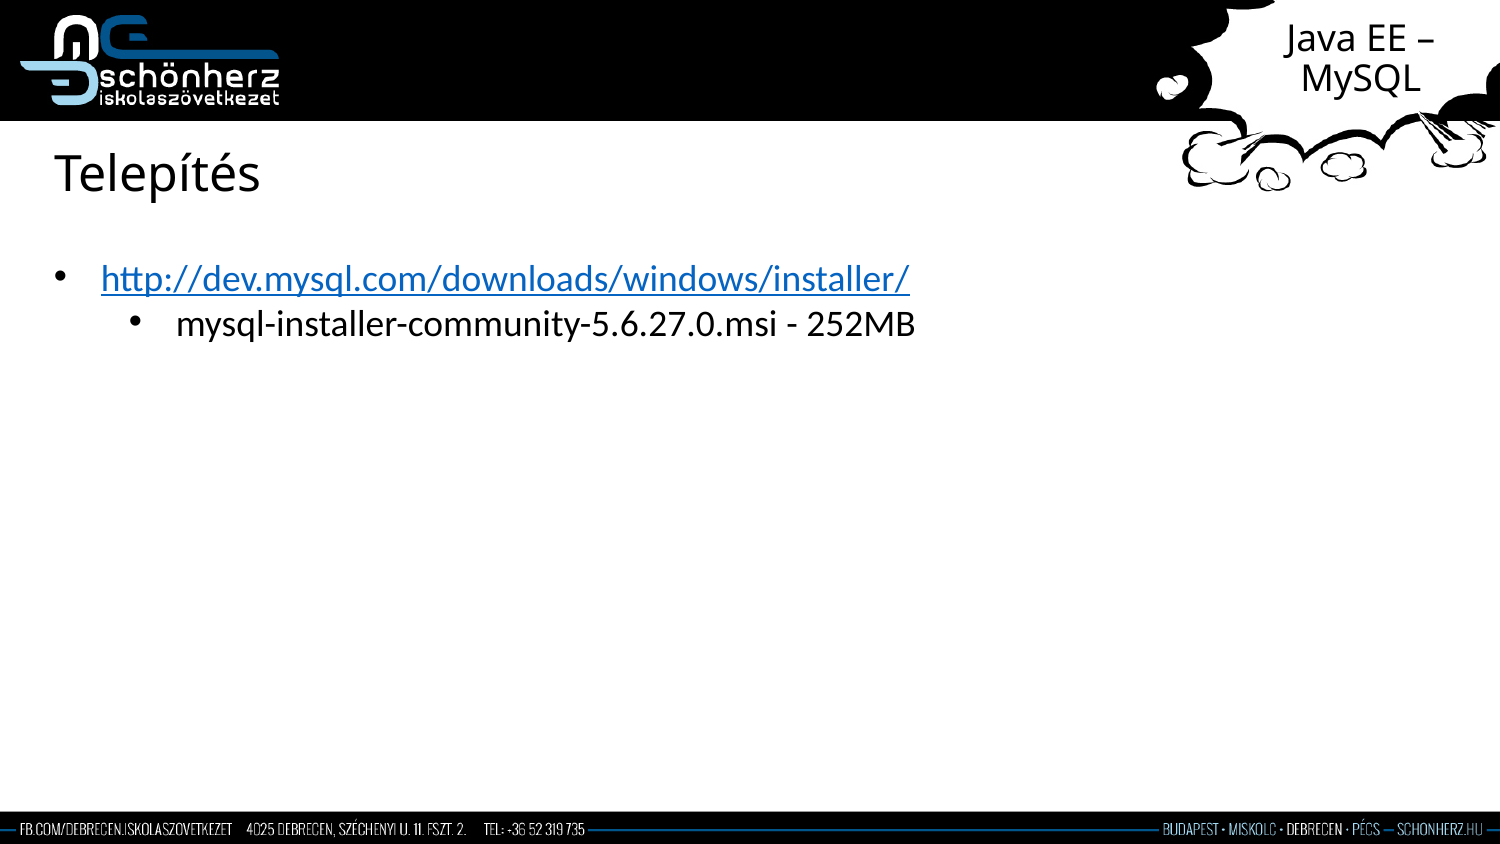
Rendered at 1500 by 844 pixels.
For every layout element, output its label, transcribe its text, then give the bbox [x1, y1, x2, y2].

picture [0, 0, 1500, 844]
title Java EE – MySQL [1233, 11, 1488, 107]
text_box http://dev.mysql.com/downloads/windows/installer/ mysql-installer-community-5.6.27.0.msi - 252MB [39, 246, 1455, 396]
subtitle Telepítés [39, 140, 1455, 213]
